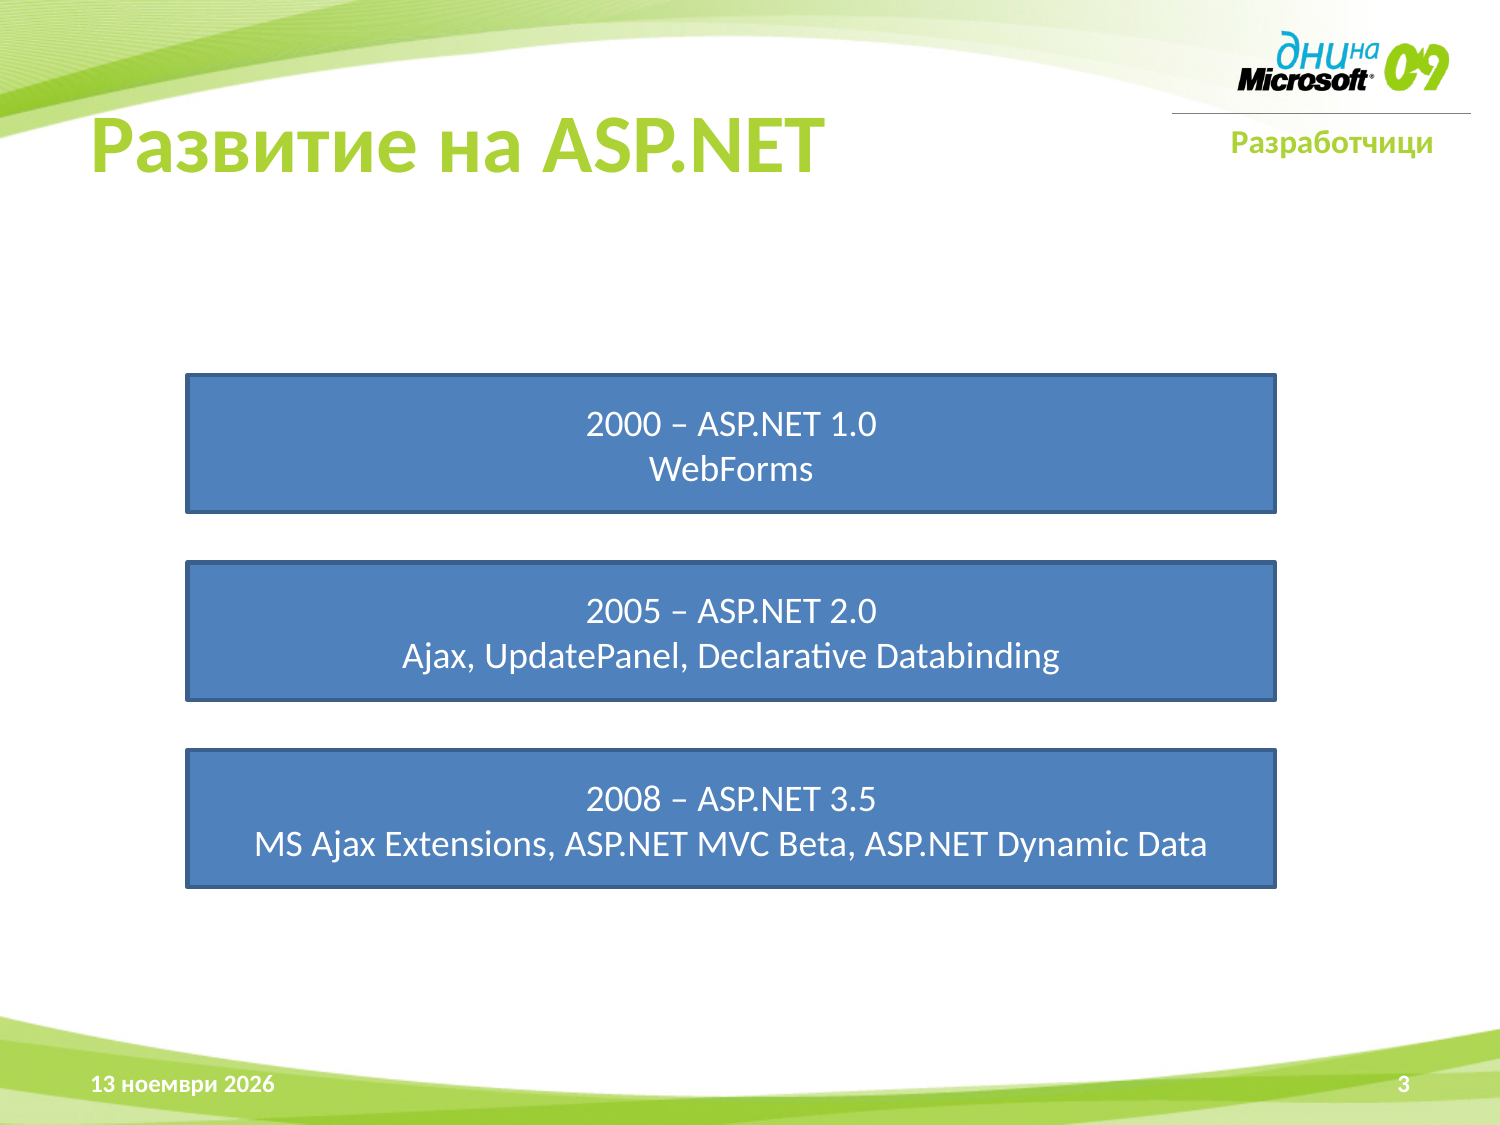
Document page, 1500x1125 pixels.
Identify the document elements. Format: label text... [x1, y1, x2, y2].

title Развитие на ASP.NET [75, 45, 1425, 233]
slide_number 3 [1074, 1052, 1425, 1113]
text_box 2008 – ASP.NET 3.5 MS Ajax Extensions, ASP.NET MVC Beta, ASP.NET Dynamic Data [185, 748, 1277, 889]
picture [0, 0, 1500, 1125]
text_box 2000 – ASP.NET 1.0 WebForms [185, 373, 1277, 514]
text_box 2005 – ASP.NET 2.0 Ajax, UpdatePanel, Declarative Databinding [185, 560, 1277, 702]
slide_number 16 април 2009 г. [75, 1052, 425, 1113]
